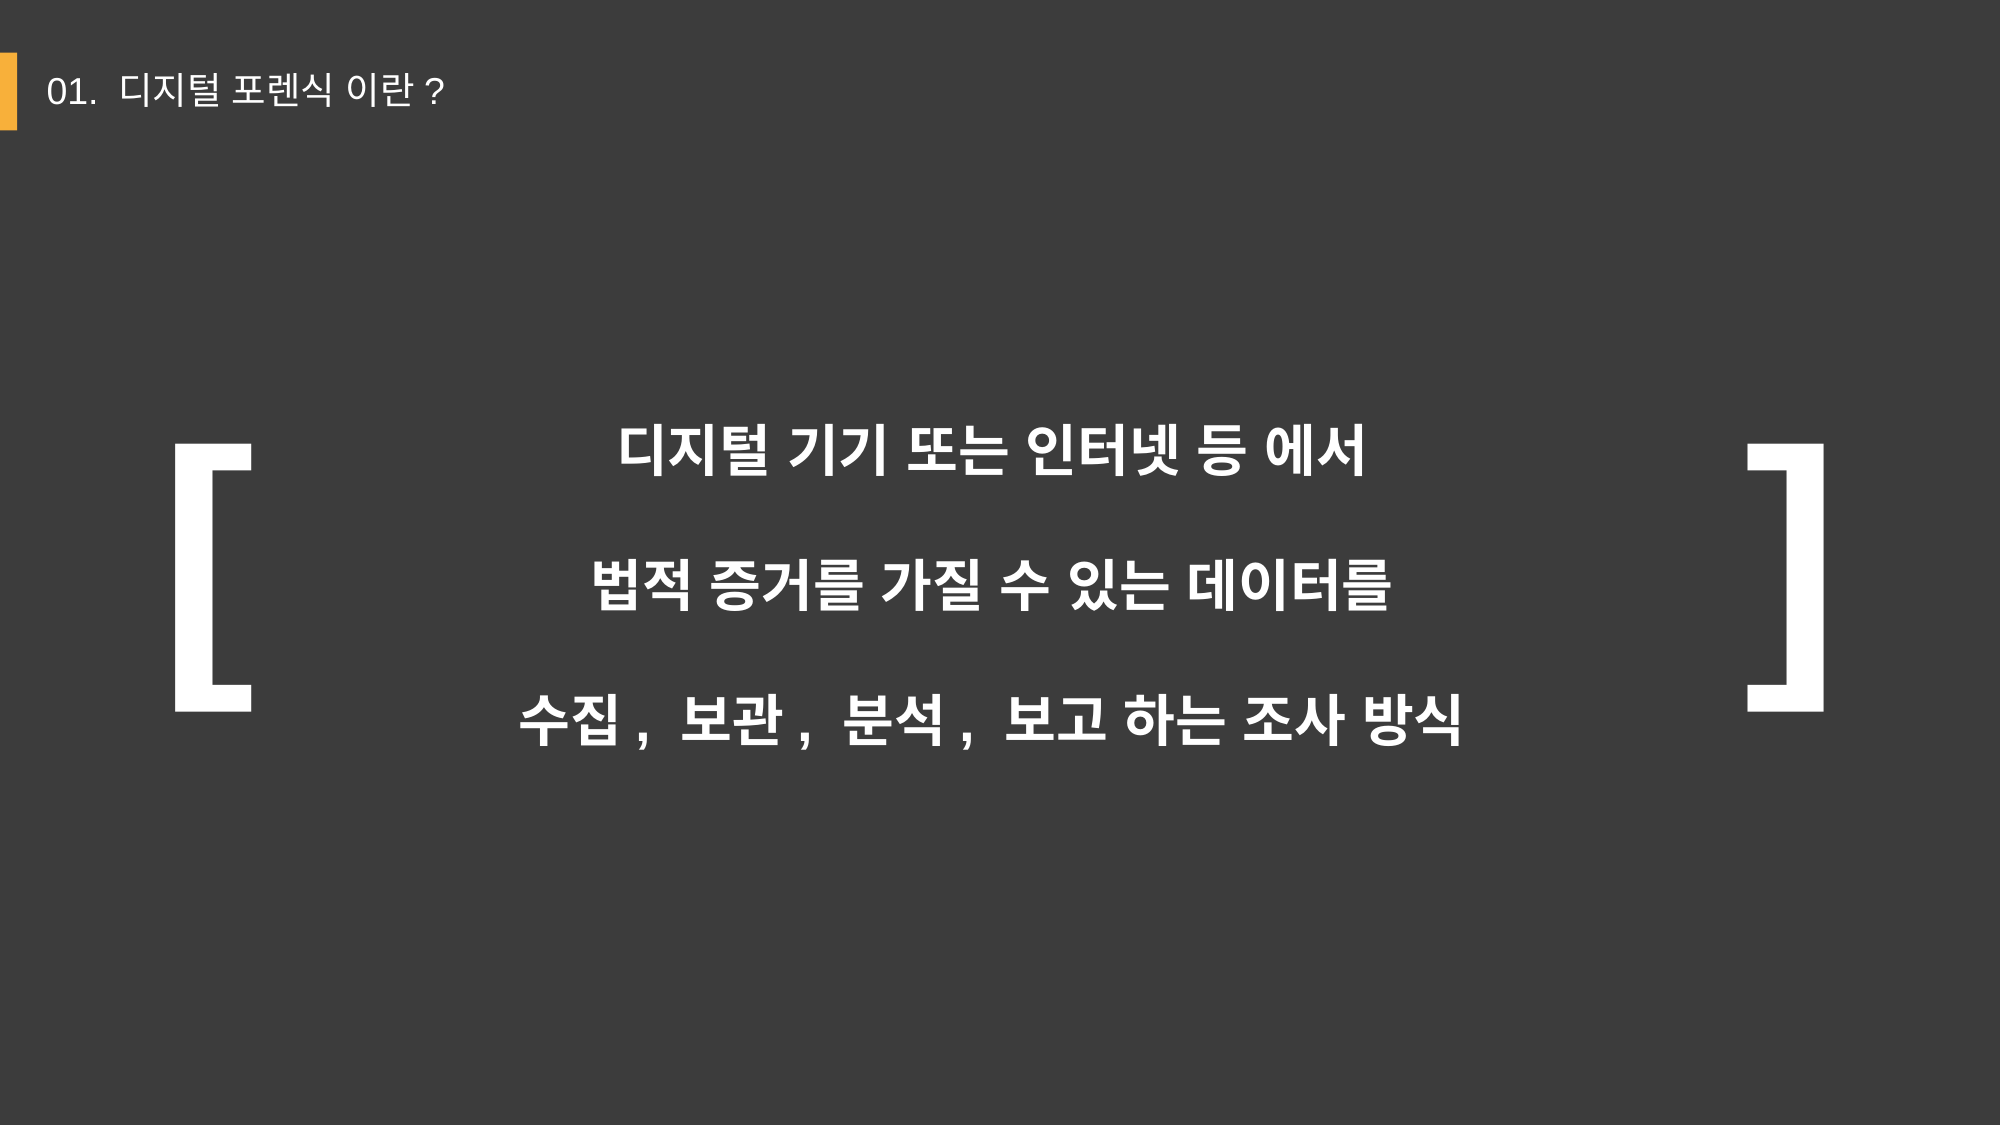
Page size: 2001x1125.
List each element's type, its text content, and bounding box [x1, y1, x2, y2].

text_box [0, 52, 18, 131]
text_box 01. 디지털 포렌식 이란? [31, 59, 694, 121]
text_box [144, 357, 1856, 722]
